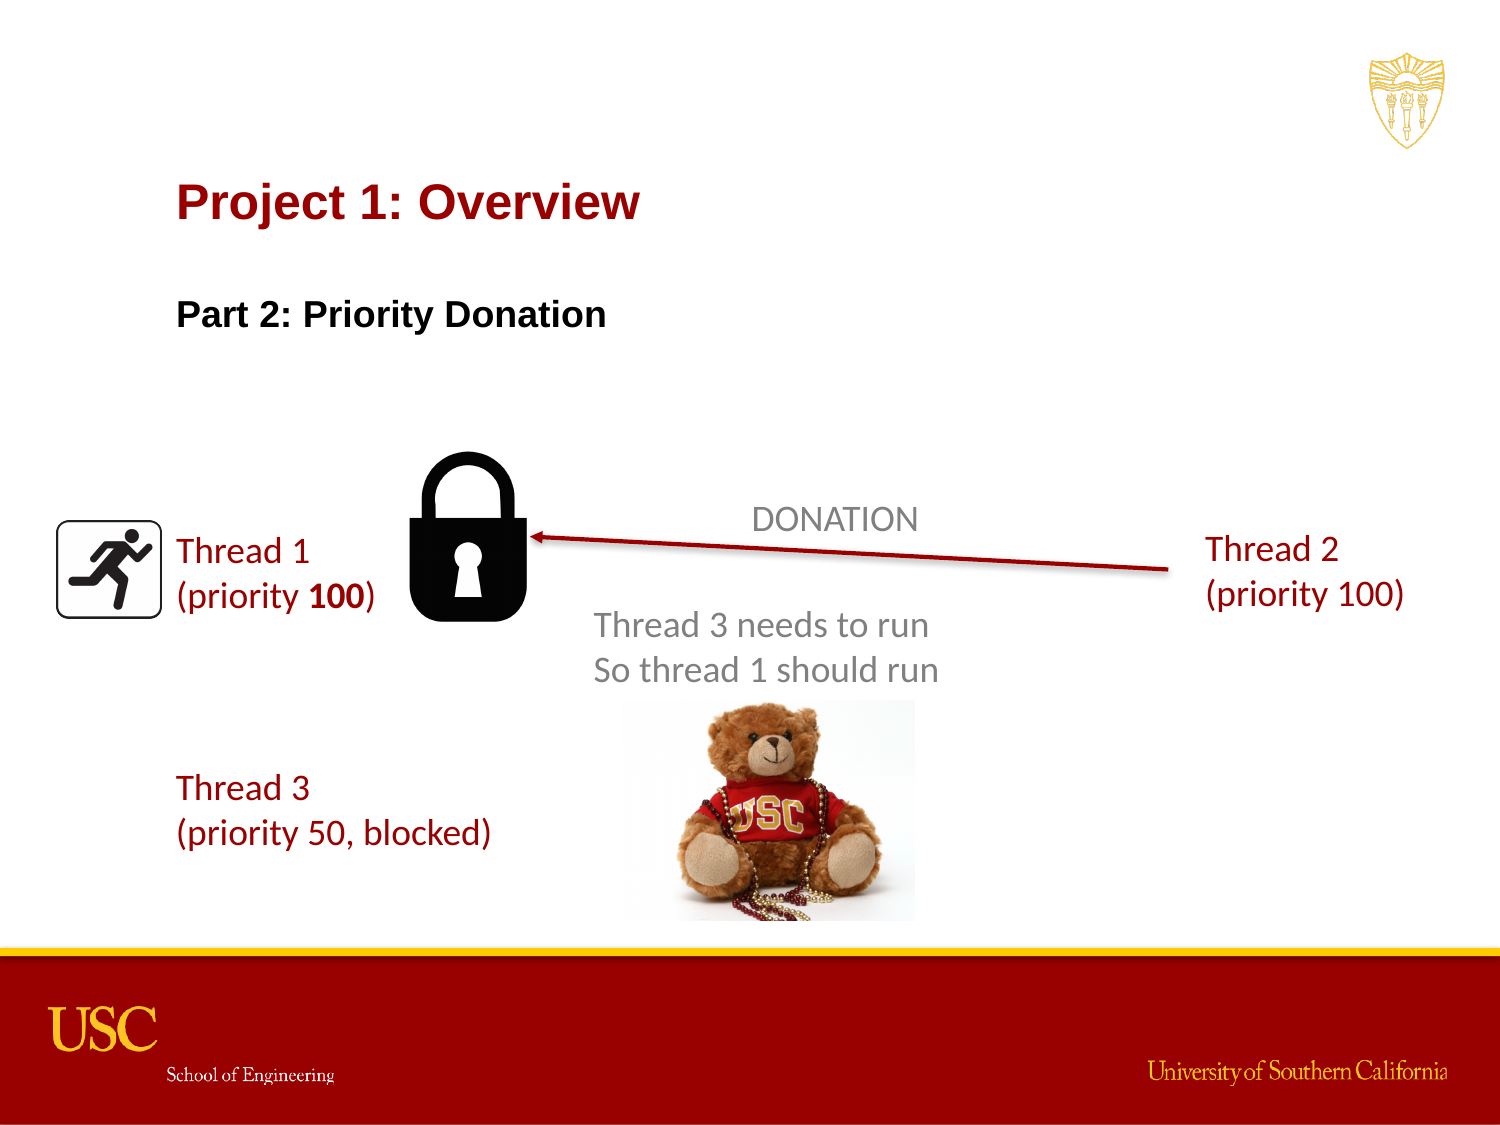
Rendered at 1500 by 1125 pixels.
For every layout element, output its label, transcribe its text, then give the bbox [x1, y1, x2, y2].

text_box Thread 2 (priority 100) [1190, 516, 1421, 622]
picture [405, 448, 531, 626]
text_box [535, 536, 1169, 570]
text_box Thread 3 needs to run So thread 1 should run [578, 592, 971, 697]
picture [55, 520, 162, 619]
text_box Project 1: Overview Part 2: Priority Donation [161, 162, 1376, 343]
text_box DONATION [736, 486, 939, 534]
text_box Thread 3 (priority 50, blocked) [161, 756, 530, 861]
text_box Thread 1 (priority 100) [161, 518, 400, 624]
picture [621, 700, 915, 921]
